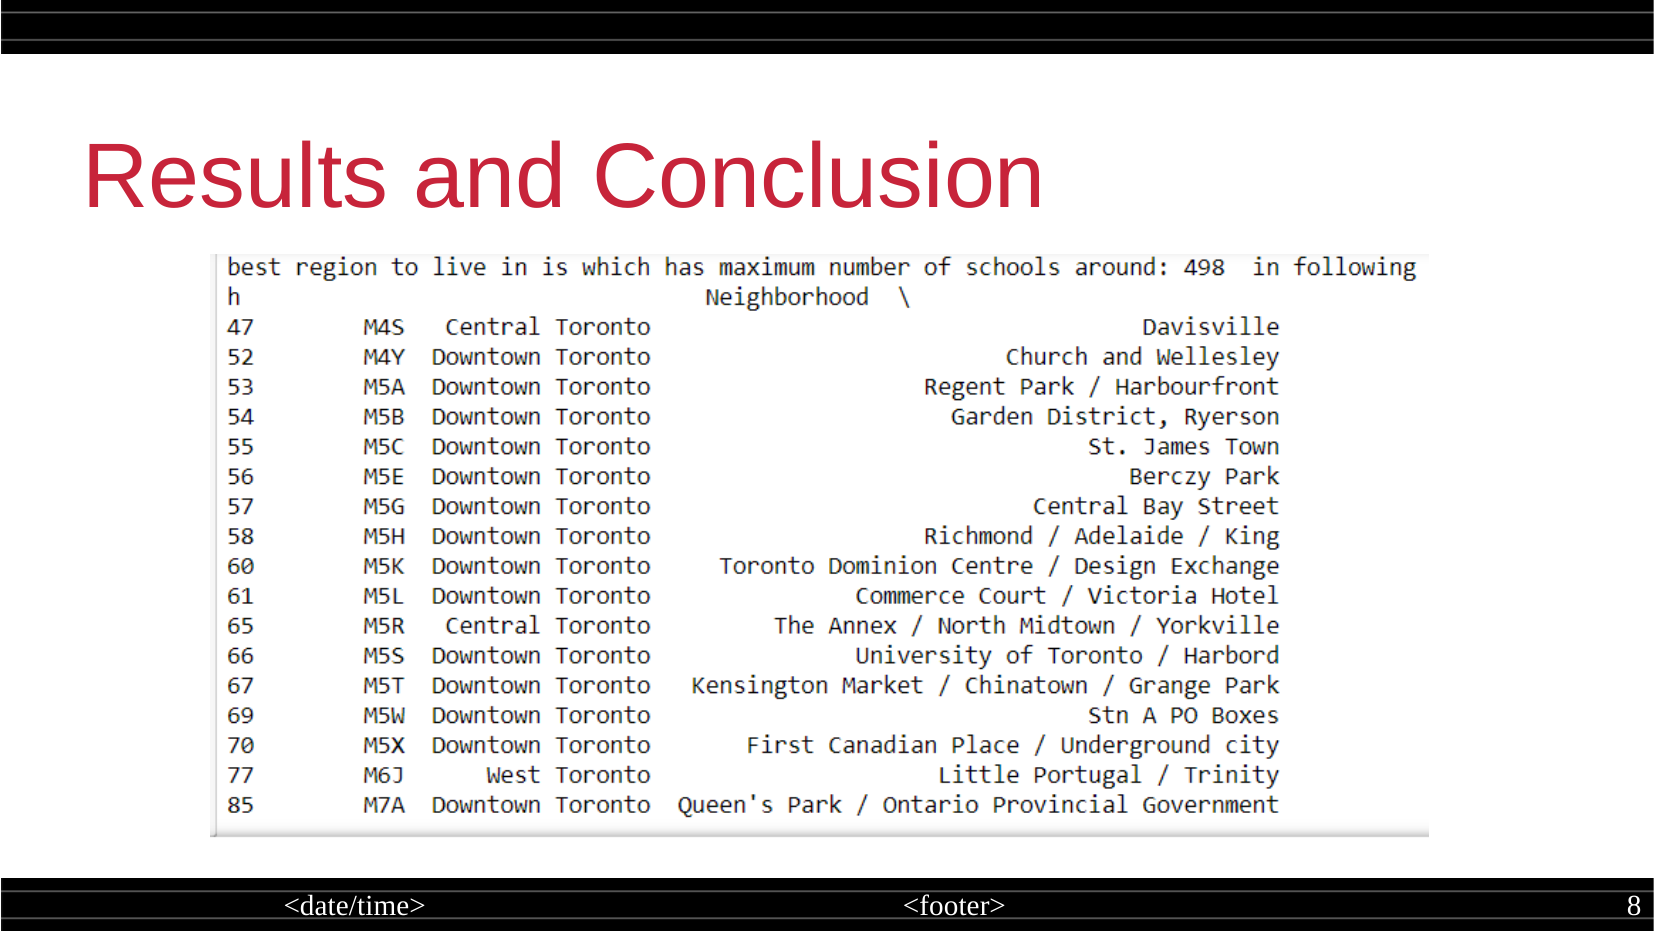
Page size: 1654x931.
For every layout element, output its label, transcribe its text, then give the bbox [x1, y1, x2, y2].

picture [1, 0, 1654, 54]
picture [209, 254, 1429, 841]
picture [1, 878, 1654, 931]
text_box Results and Conclusion [82, 115, 1571, 226]
